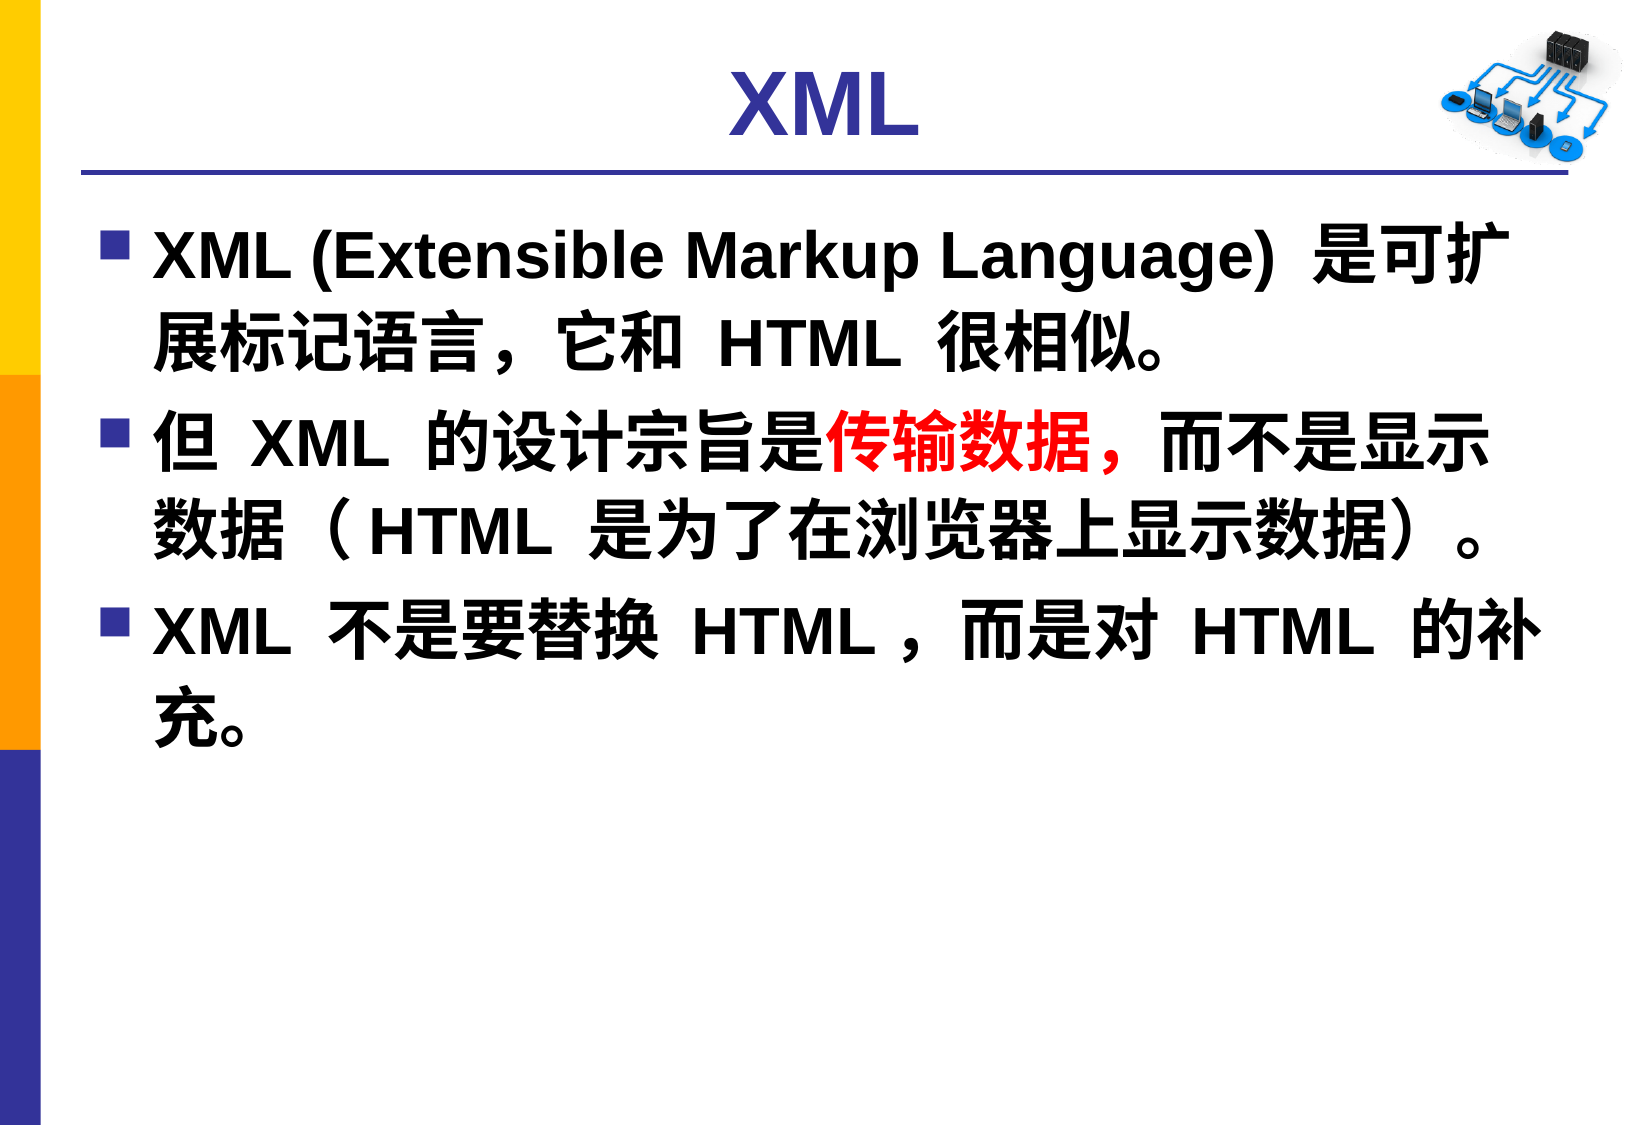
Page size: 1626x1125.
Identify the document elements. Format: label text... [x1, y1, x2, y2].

picture [1438, 30, 1624, 165]
title XML [81, 30, 1569, 161]
list XML (Extensible Markup Language) 是可扩展标记语言，它和 HTML 很相似。 但 XML 的设计宗旨是传输数据，而不是显示数据（HTML 是为了在浏览器上显示数据）。 XML 不是要替换 HTML，而是对 HTML 的补充。 [81, 196, 1569, 1006]
